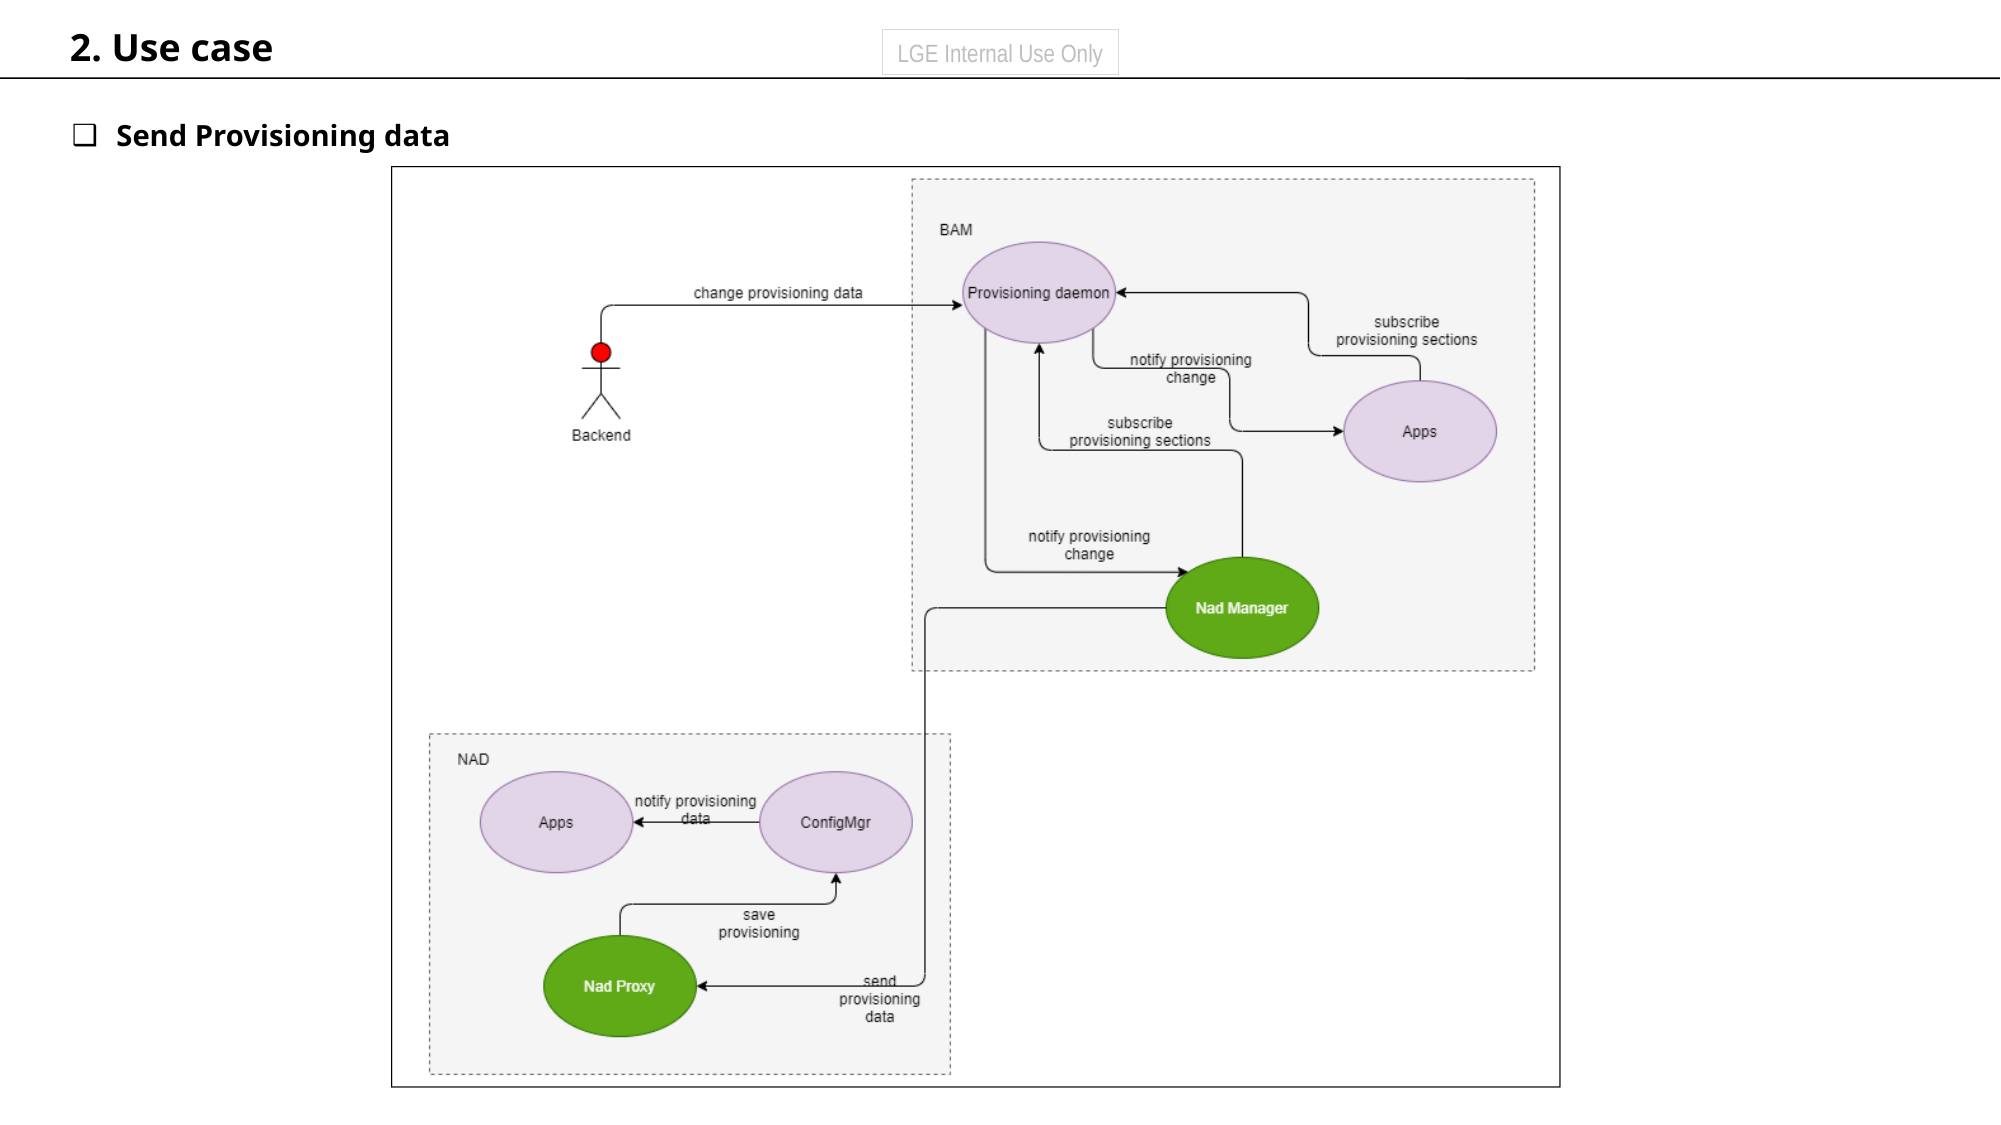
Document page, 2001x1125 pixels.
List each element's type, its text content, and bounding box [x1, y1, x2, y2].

text_box Send Provisioning data [71, 110, 1945, 153]
text_box 2. Use case [54, 16, 912, 121]
picture [391, 166, 1562, 1089]
